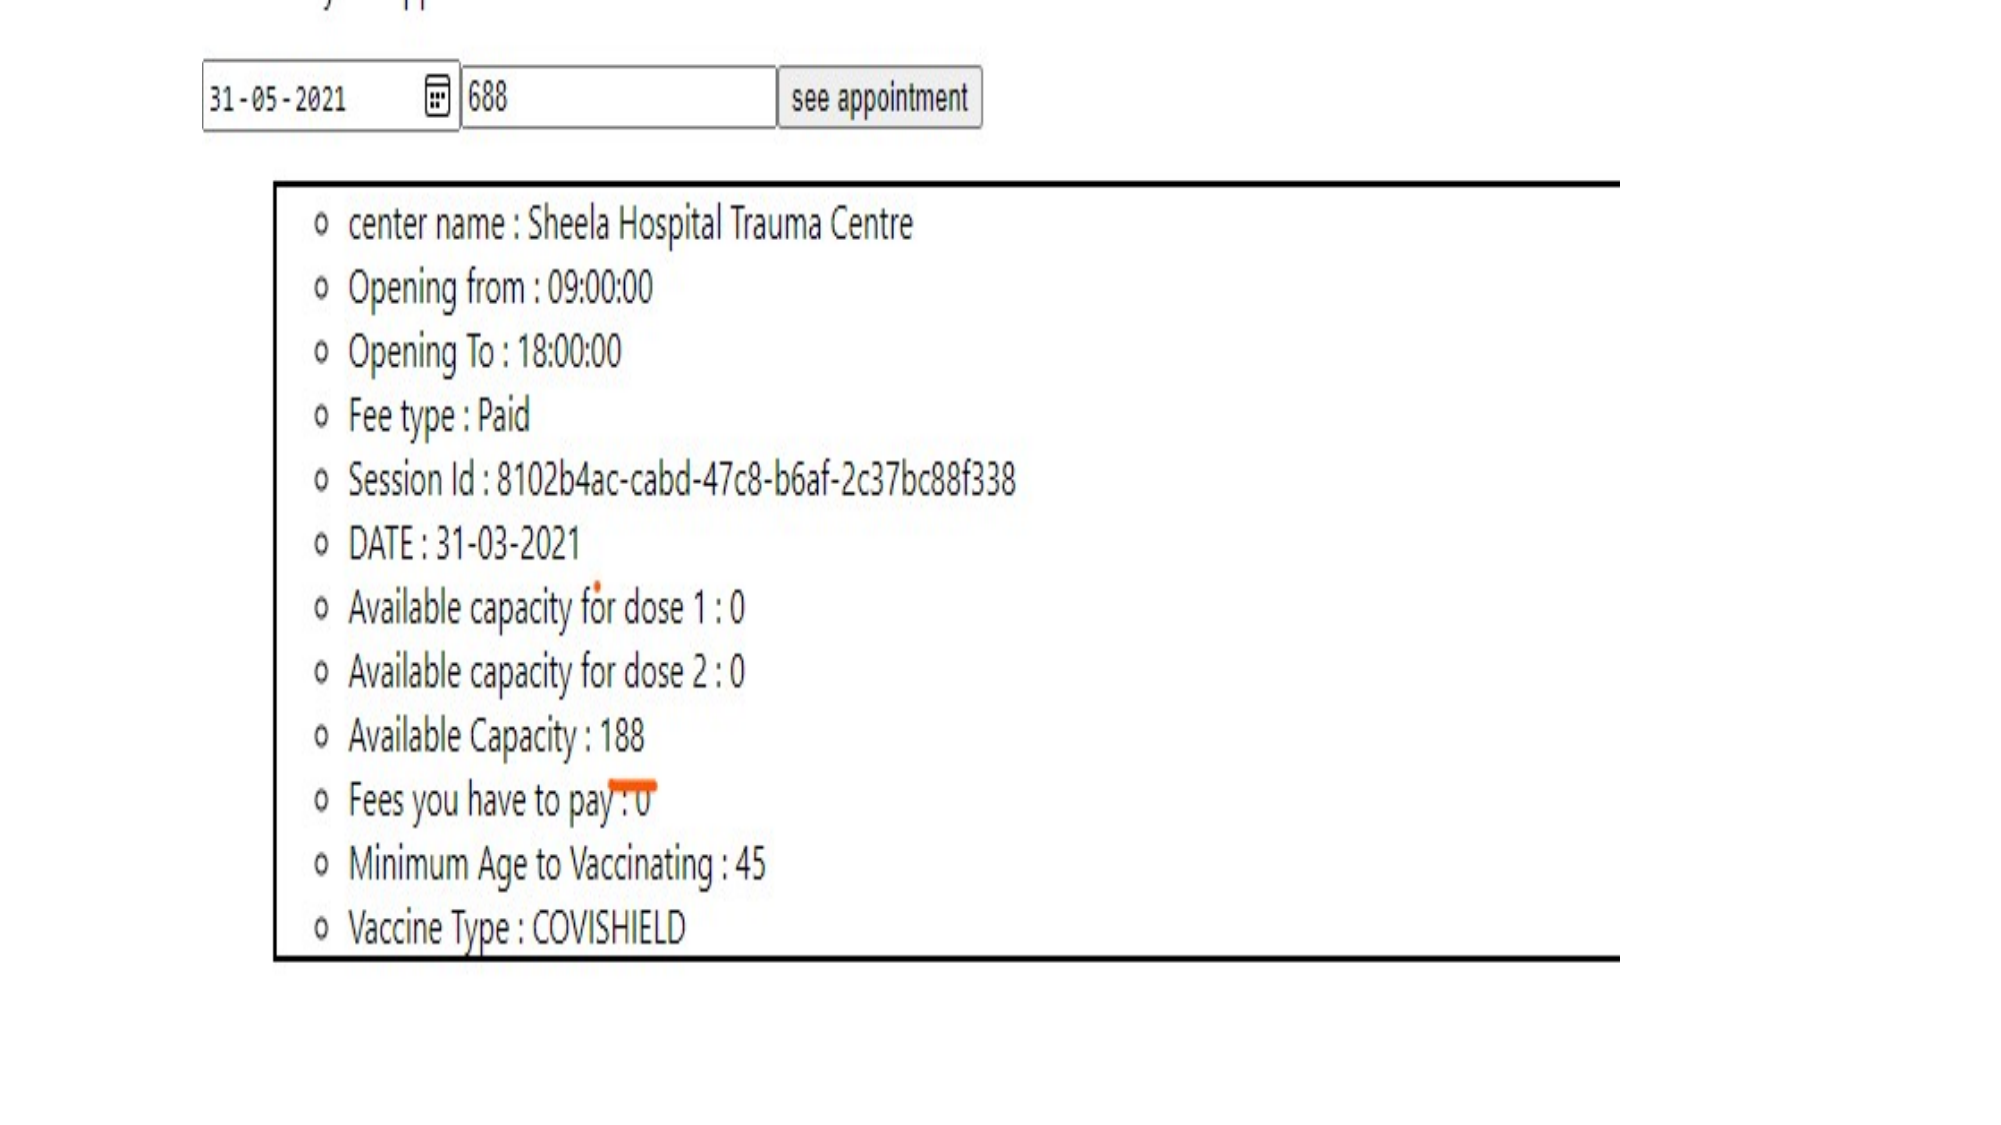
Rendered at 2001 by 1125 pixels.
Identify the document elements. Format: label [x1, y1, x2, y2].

picture [202, 0, 1620, 1033]
